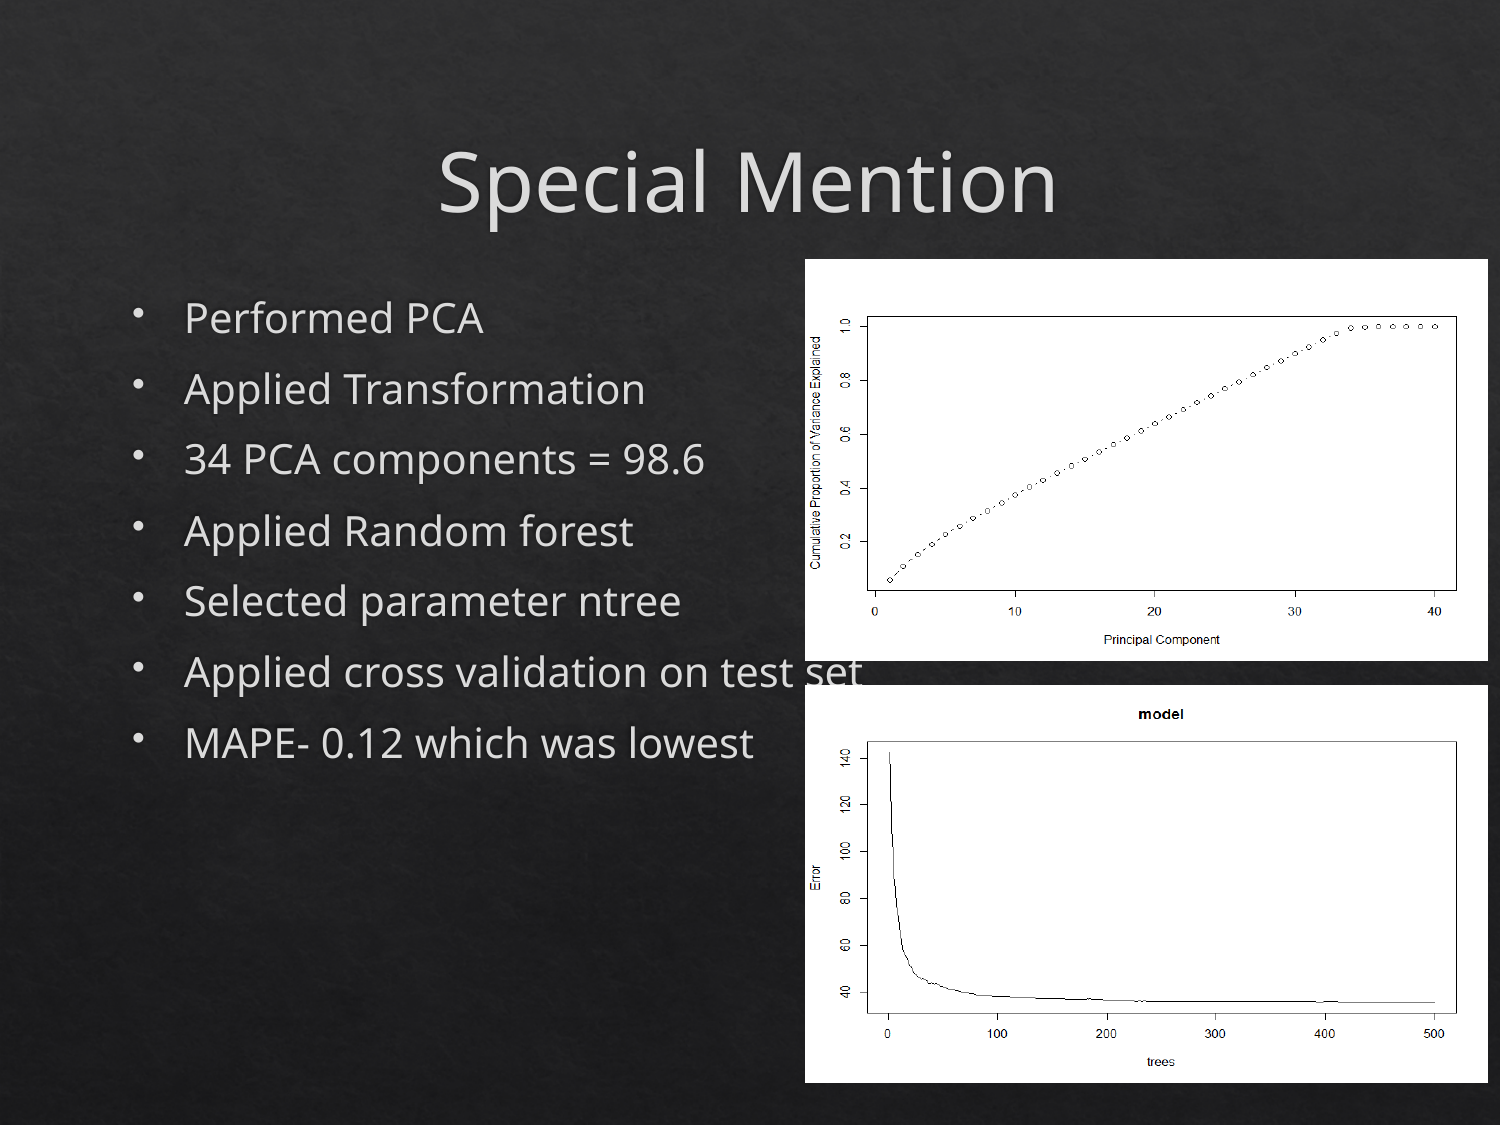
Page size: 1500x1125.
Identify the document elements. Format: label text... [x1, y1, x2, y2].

picture [805, 258, 1488, 661]
list Performed PCA Applied Transformation 34 PCA components = 98.6 Applied Random forest Selected parameter ntree Applied cross validation on test set MAPE- 0.12 which was lowest [112, 284, 1387, 950]
title Special Mention [112, 99, 1387, 260]
picture [805, 685, 1488, 1083]
